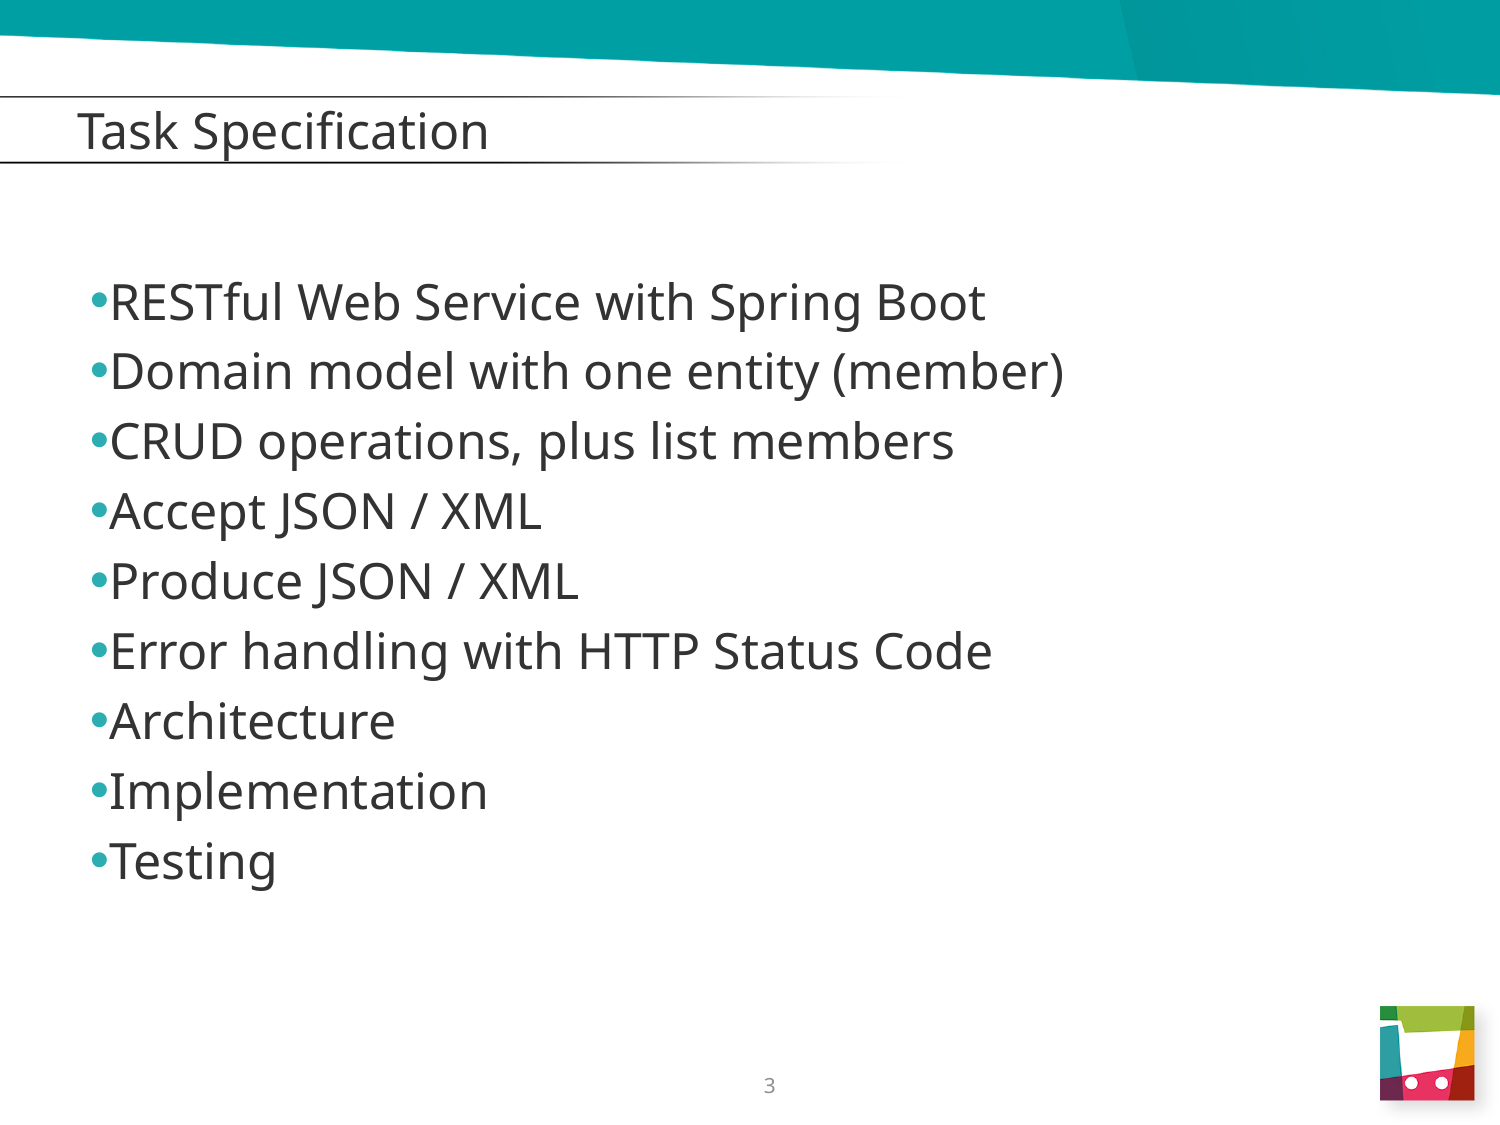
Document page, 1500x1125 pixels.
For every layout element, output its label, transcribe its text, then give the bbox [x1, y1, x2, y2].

list RESTful Web Service with Spring Boot Domain model with one entity (member) CRUD operations, plus list members Accept JSON / XML Produce JSON / XML Error handling with HTTP Status Code Architecture Implementation Testing [75, 262, 1425, 1005]
picture [0, 0, 1500, 1125]
title Task Specification [62, 92, 1438, 155]
slide_number 3 [709, 1062, 791, 1112]
